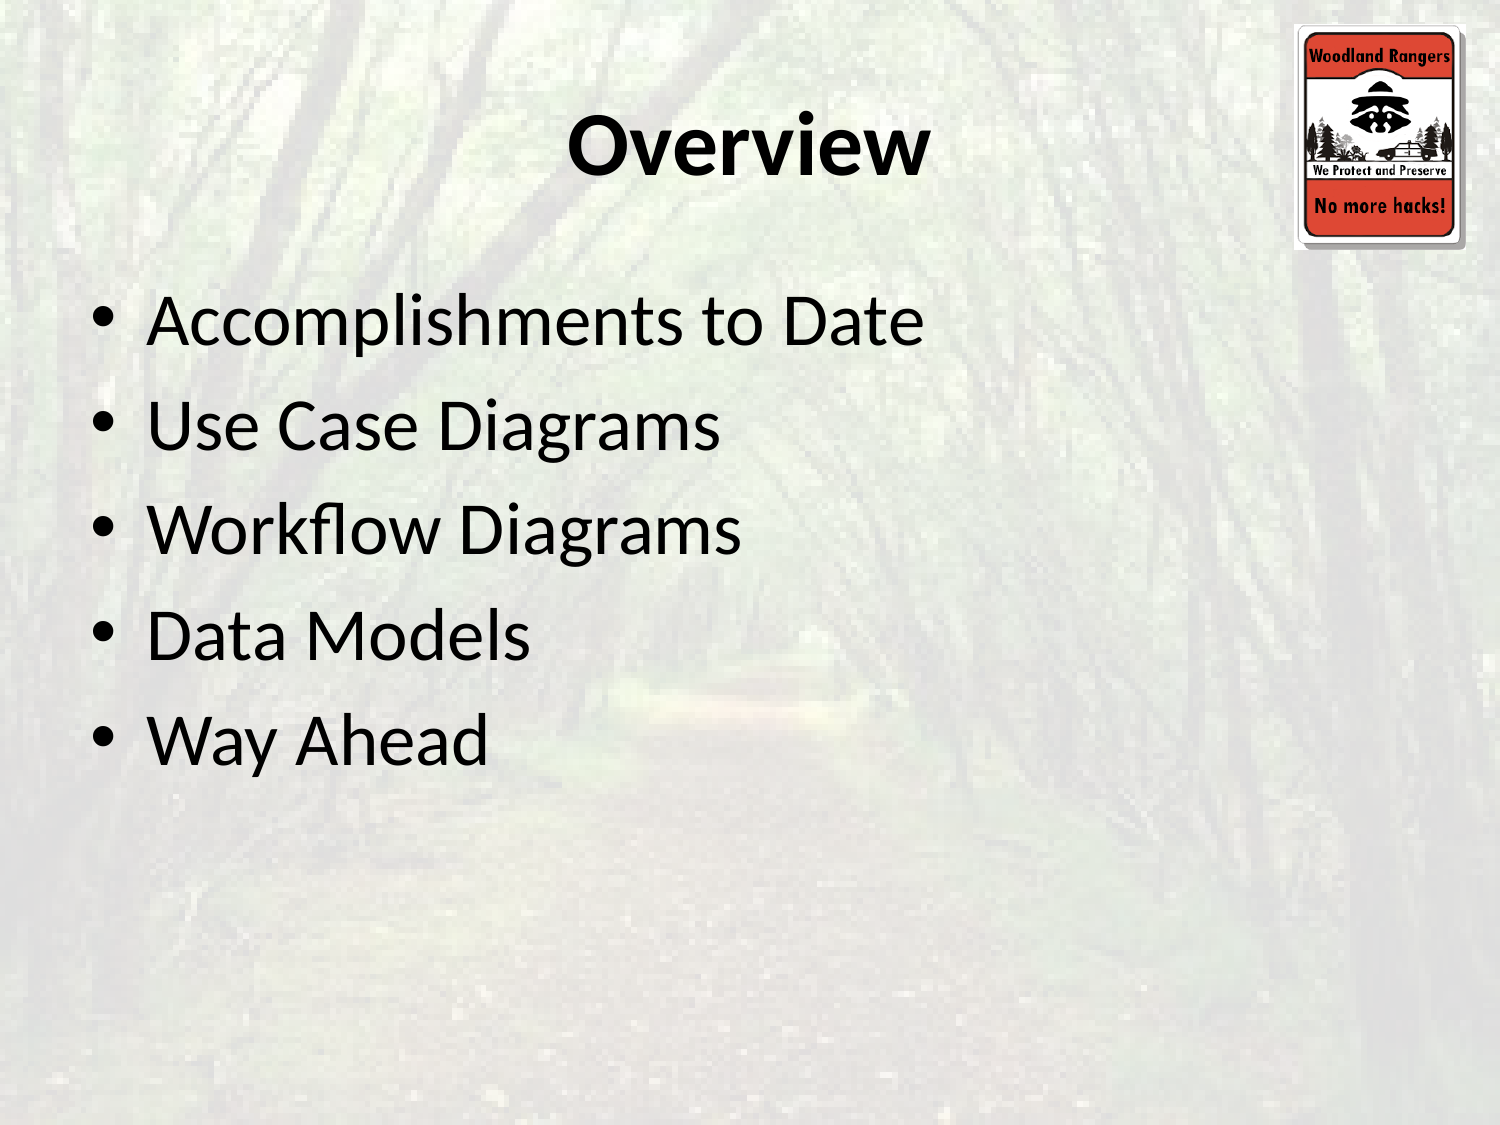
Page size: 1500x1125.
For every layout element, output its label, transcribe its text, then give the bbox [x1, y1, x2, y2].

picture [1294, 24, 1466, 250]
list Accomplishments to Date Use Case Diagrams Workflow Diagrams Data Models Way Ahead [75, 262, 1425, 1005]
title Overview [75, 45, 1425, 233]
